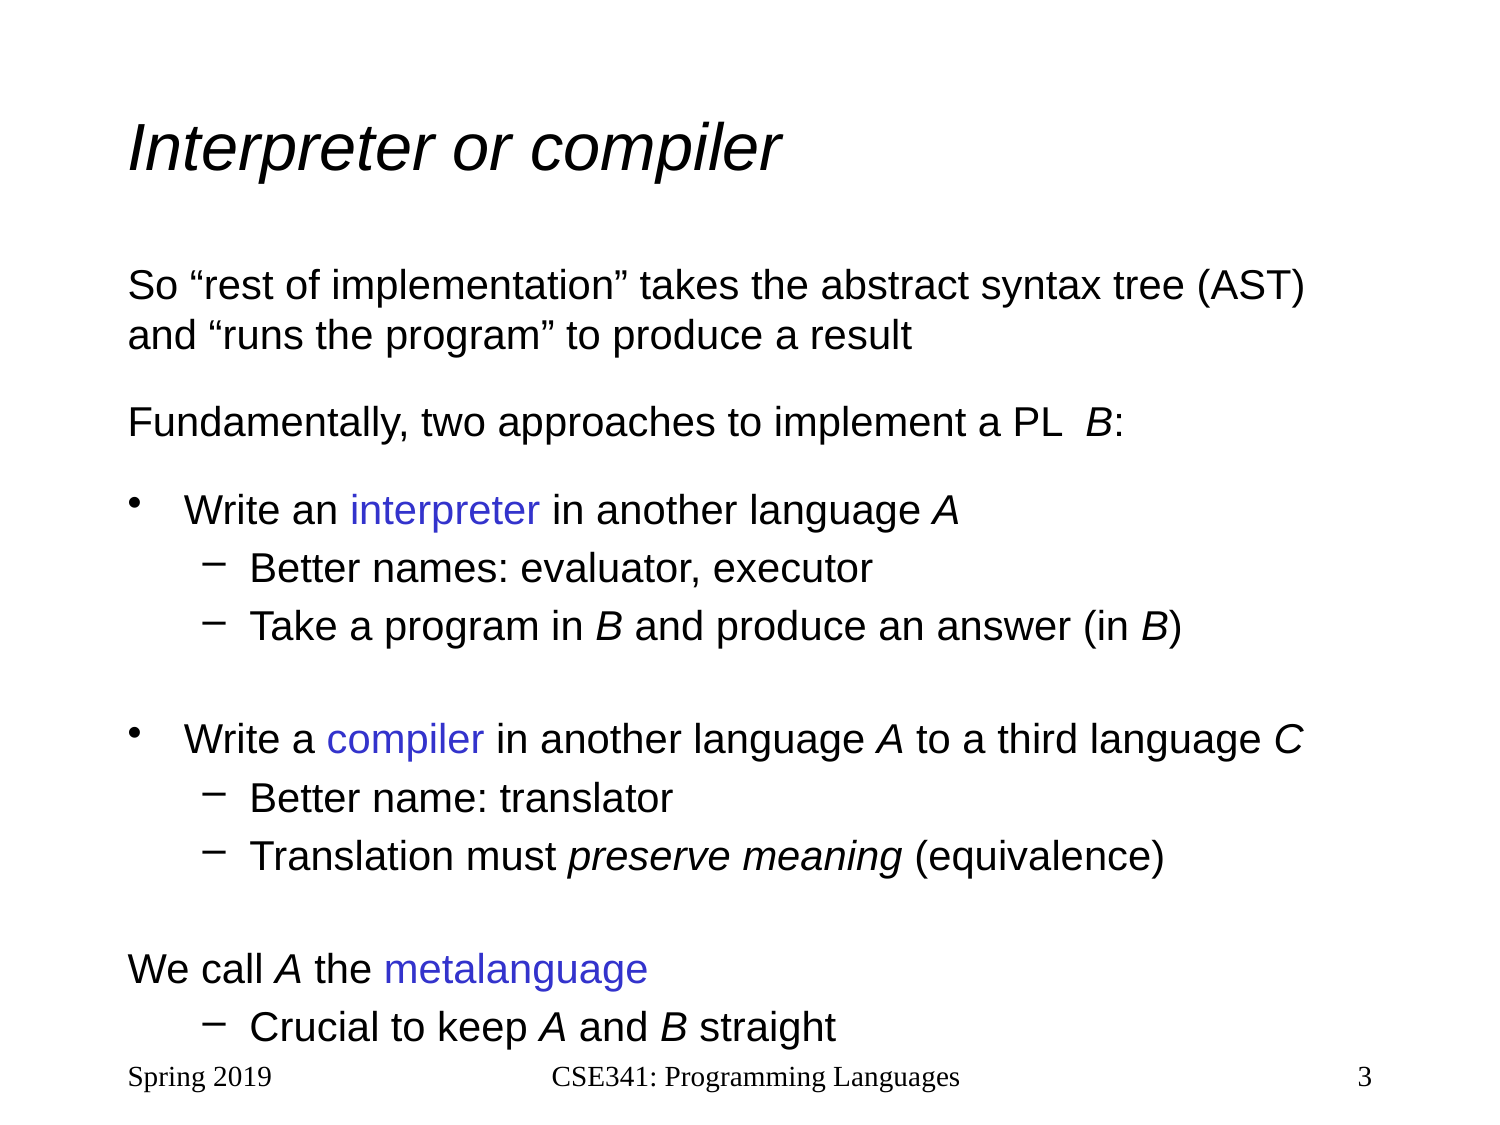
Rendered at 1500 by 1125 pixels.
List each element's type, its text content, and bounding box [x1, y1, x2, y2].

title Interpreter or compiler [112, 49, 1388, 238]
footer CSE341: Programming Languages [474, 1049, 1038, 1125]
slide_number 3 [1074, 1049, 1388, 1125]
slide_number Spring 2019 [112, 1049, 426, 1125]
list So “rest of implementation” takes the abstract syntax tree (AST) and “runs the program” to produce a result Fundamentally, two approaches to implement a PL B: Write an interpreter in another language A Better names: evaluator, executor Take a program in B and produce an answer (in B) Write a compiler in another language A to a third language C Better name: translator Translation must preserve meaning (equivalence) We call A the metalanguage Crucial to keep A and B straight [112, 249, 1388, 988]
